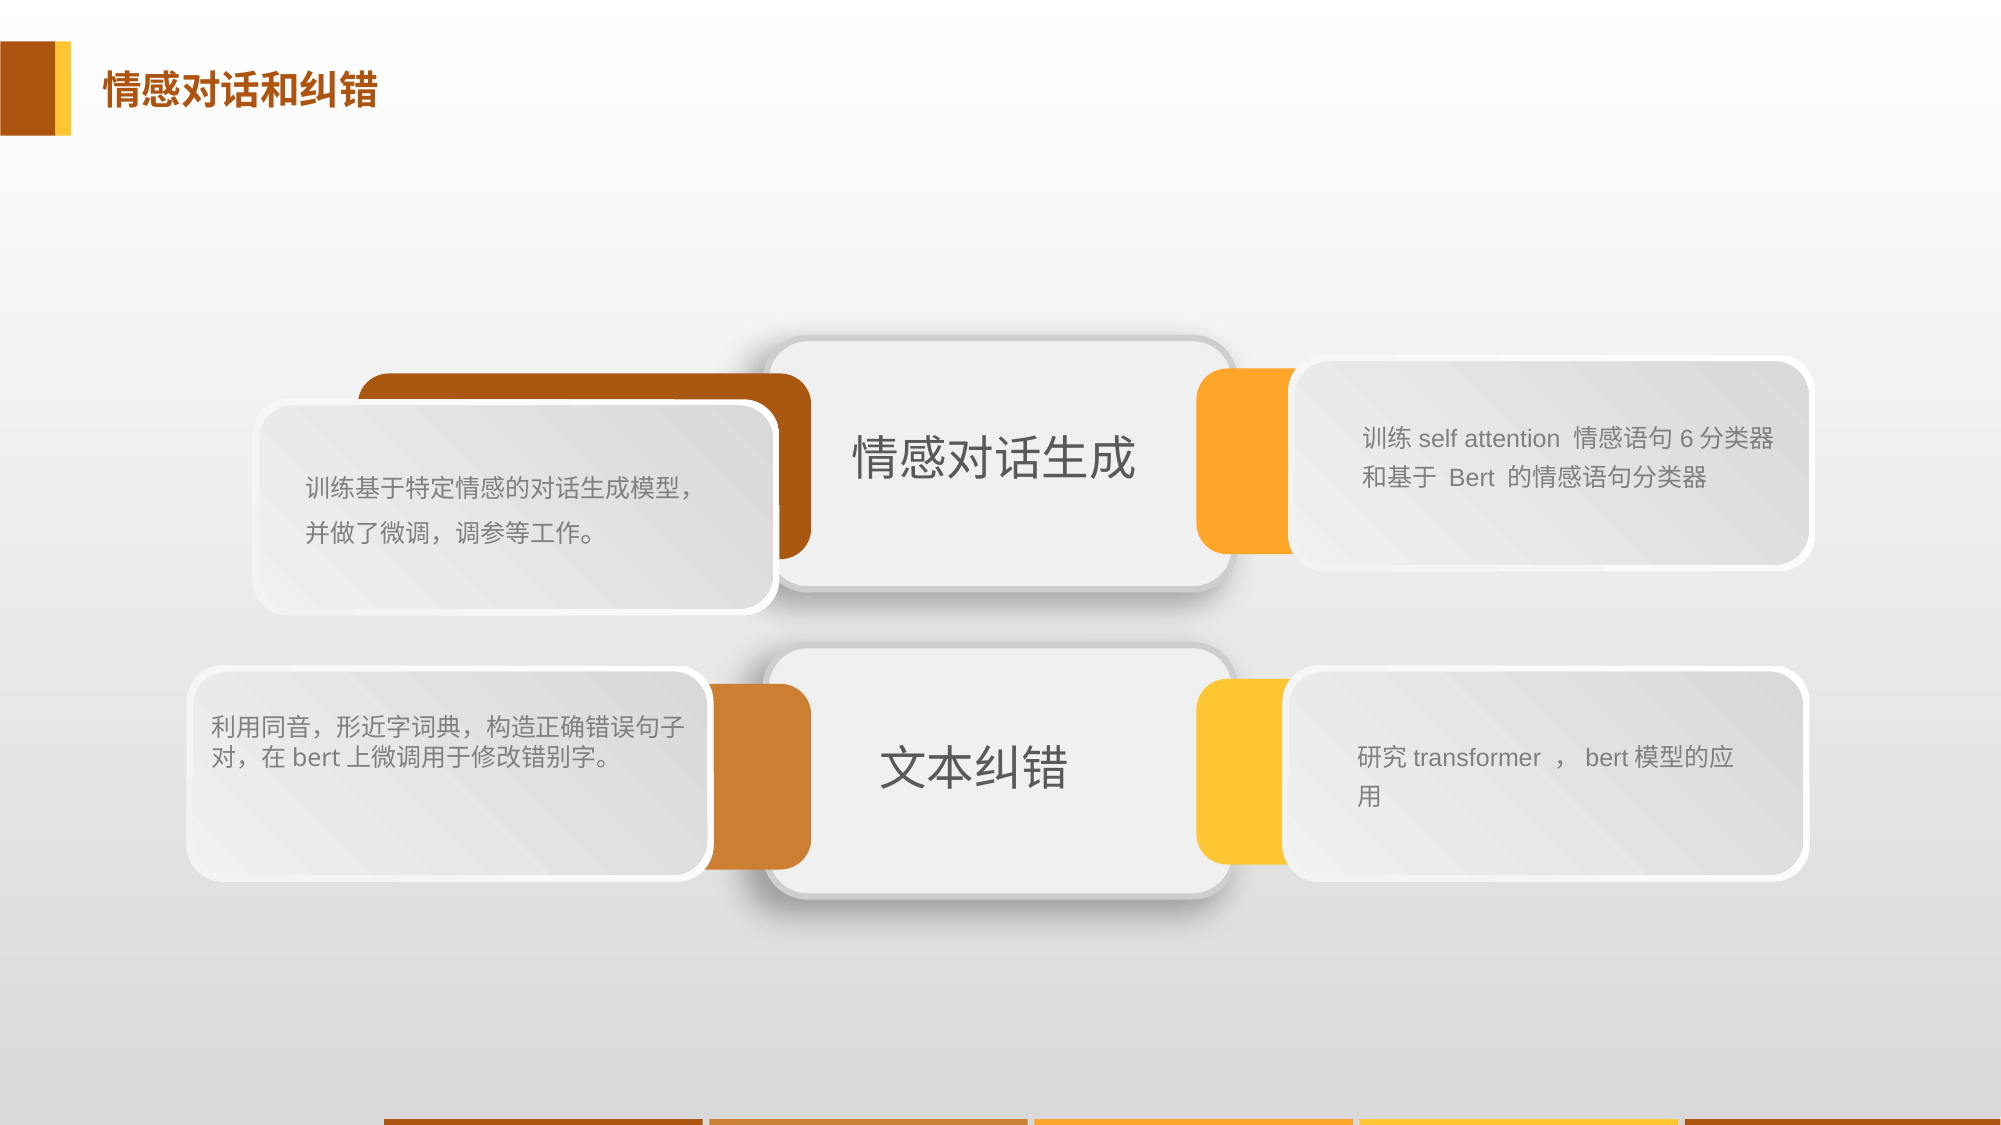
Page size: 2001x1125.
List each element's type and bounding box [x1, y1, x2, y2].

text_box [0, 41, 2001, 1125]
